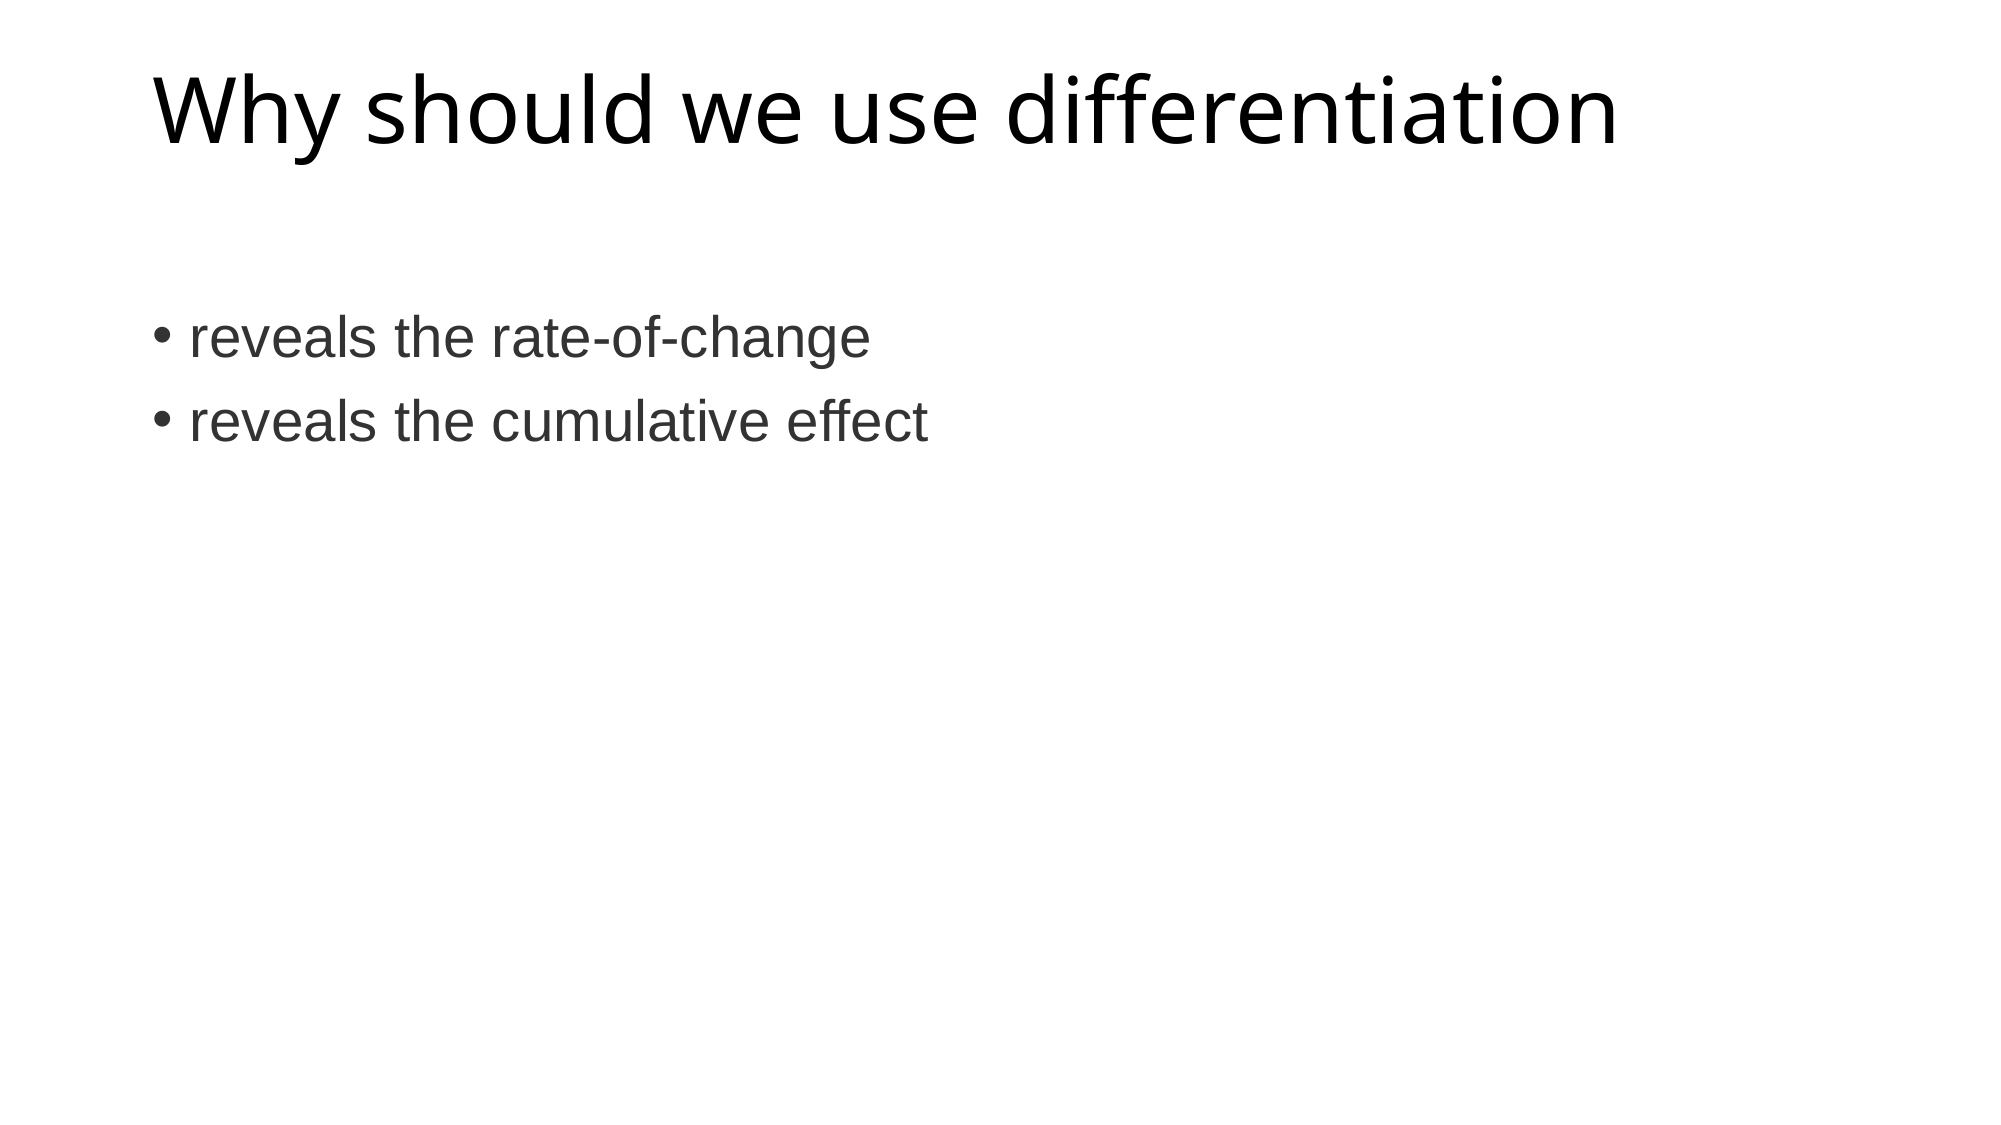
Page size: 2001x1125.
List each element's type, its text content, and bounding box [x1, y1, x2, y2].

title Why should we use differentiation [137, 59, 1863, 278]
list reveals the rate-of-change reveals the cumulative effect [137, 299, 1863, 1014]
